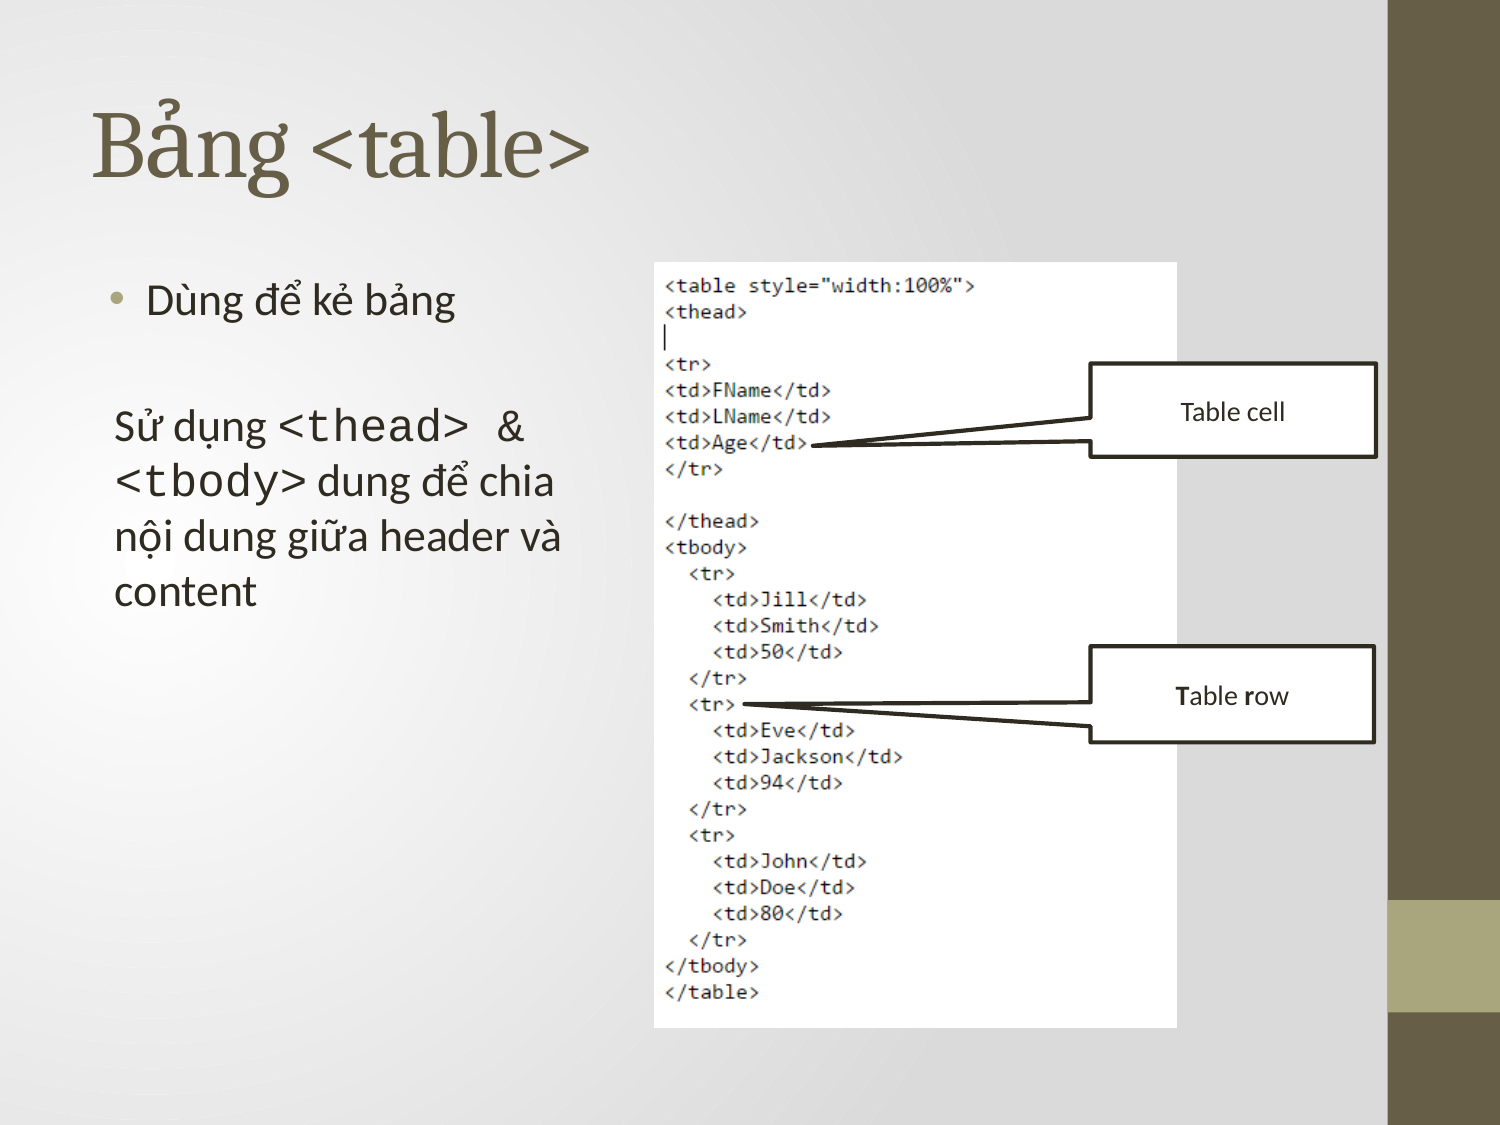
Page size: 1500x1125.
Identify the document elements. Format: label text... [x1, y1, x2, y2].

list Dùng để kẻ bảng [75, 262, 1325, 1050]
title Bảng <table> [75, 45, 1325, 233]
text_box Table cell [1188, 361, 1379, 459]
text_box Sử dụng <thead> & <tbody> dung để chia nội dung giữa header và content [100, 388, 624, 624]
text_box Table row [1188, 644, 1377, 745]
picture [653, 261, 1178, 1029]
